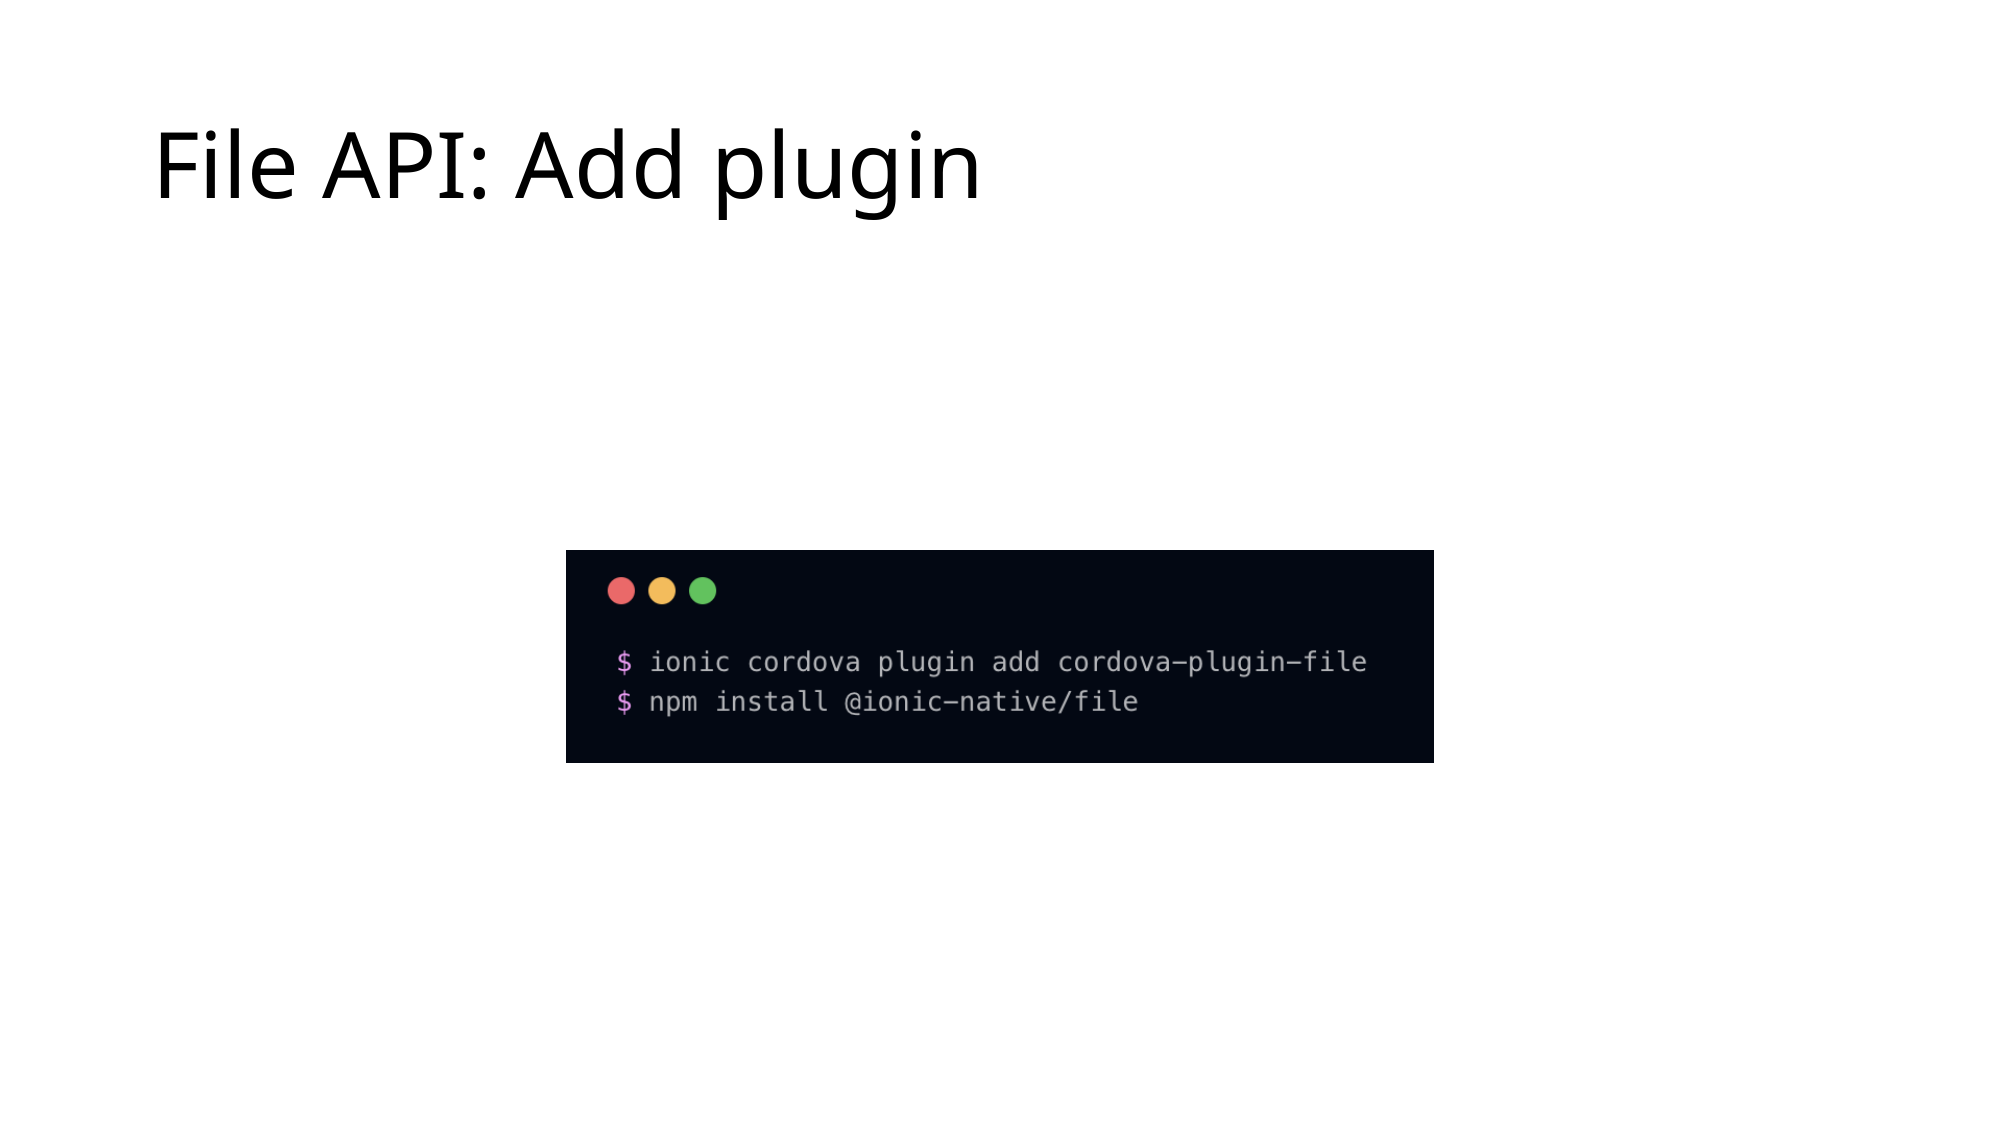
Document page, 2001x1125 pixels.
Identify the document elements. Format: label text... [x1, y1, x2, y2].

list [566, 550, 1434, 763]
title File API: Add plugin [137, 59, 1863, 278]
